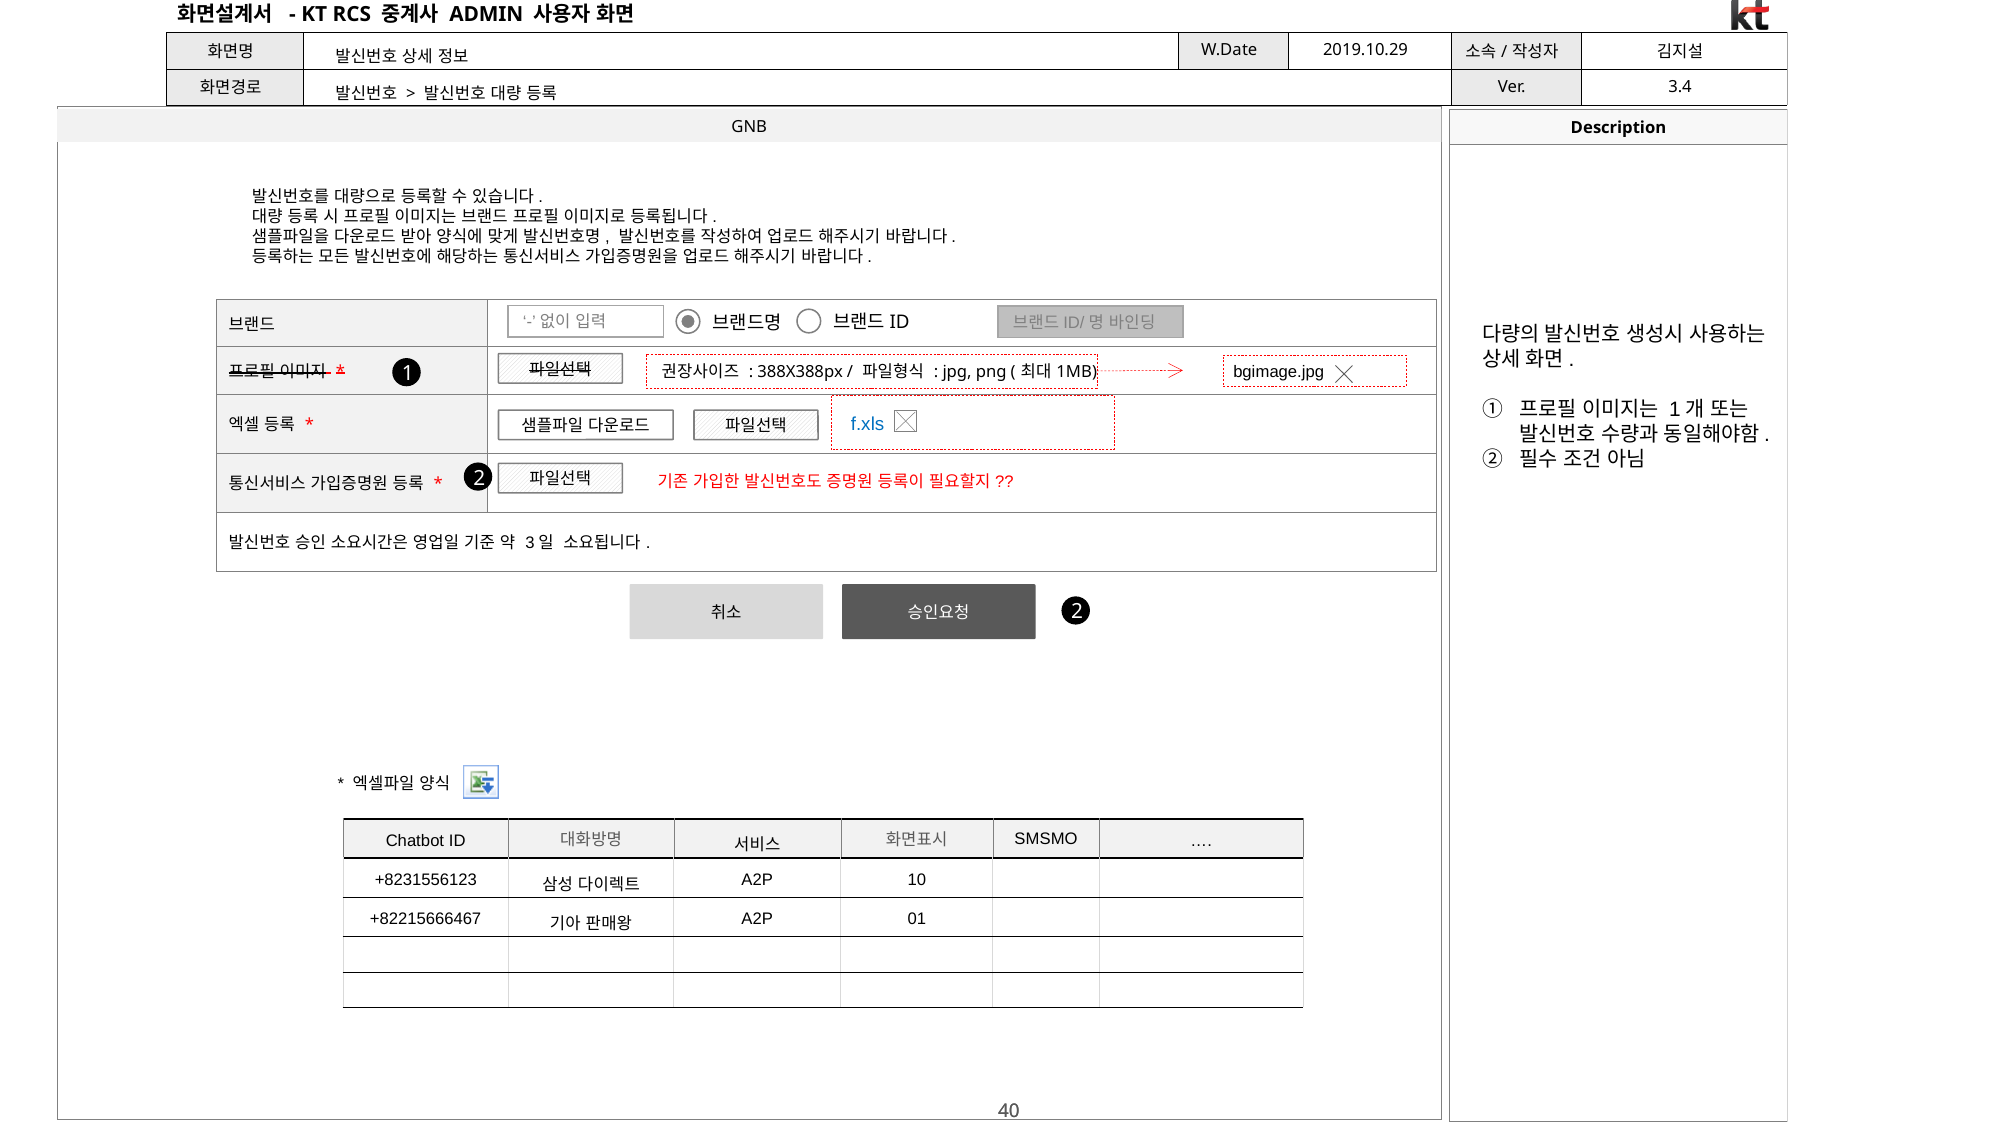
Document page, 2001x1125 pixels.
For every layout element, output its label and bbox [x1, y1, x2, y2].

text_box [391, 357, 422, 388]
table_cell [509, 973, 673, 1007]
table_cell [344, 859, 508, 897]
table_cell [217, 395, 487, 453]
table_cell [488, 454, 1436, 512]
text_box [692, 409, 820, 441]
table_cell [1100, 898, 1303, 936]
text_box [462, 461, 494, 492]
table_cell [344, 937, 508, 972]
table_cell [509, 898, 673, 936]
table_header [994, 820, 1099, 857]
table_cell [217, 347, 487, 394]
table_header [344, 820, 508, 857]
table_header [1100, 820, 1303, 857]
text_box [320, 75, 791, 111]
table_cell [217, 513, 1436, 571]
text_box [322, 765, 466, 801]
text_box [676, 302, 945, 341]
picture [463, 765, 499, 799]
table_cell [993, 973, 1099, 1007]
table_cell [344, 898, 508, 936]
text_box [830, 394, 1115, 451]
text_box [1060, 595, 1092, 626]
text_box [642, 463, 1029, 499]
table_cell [841, 973, 992, 1007]
table_cell [509, 937, 673, 972]
text_box [497, 462, 624, 494]
table_cell [1100, 859, 1303, 897]
table_cell [674, 898, 840, 936]
table_header [217, 300, 487, 346]
text_box [237, 178, 972, 273]
table_header [675, 820, 841, 857]
text_box [840, 583, 1037, 641]
table_cell [993, 937, 1099, 972]
text_box [997, 305, 1184, 338]
text_box [497, 408, 675, 441]
text_box [1218, 353, 1407, 389]
table_cell [841, 859, 992, 897]
text_box [1467, 313, 1824, 478]
picture [1731, 0, 1769, 30]
table_cell [674, 973, 840, 1007]
table_cell [674, 937, 840, 972]
table_cell [344, 973, 508, 1007]
table_cell [488, 395, 1436, 453]
table_cell [841, 937, 992, 972]
table_header [509, 820, 674, 857]
table_cell [993, 859, 1099, 897]
text_box [628, 583, 825, 641]
text_box [320, 37, 791, 73]
text_box [645, 353, 1183, 389]
table_cell [509, 859, 673, 897]
text_box [507, 305, 664, 338]
table_cell [1100, 973, 1303, 1007]
table_cell [1100, 937, 1303, 972]
text_box [497, 352, 624, 385]
table_cell [993, 898, 1099, 936]
table_cell [674, 859, 840, 897]
table_header [842, 820, 993, 857]
table_header [488, 300, 1436, 346]
table_cell [217, 454, 487, 512]
table_cell [488, 347, 1436, 394]
table_cell [841, 898, 992, 936]
